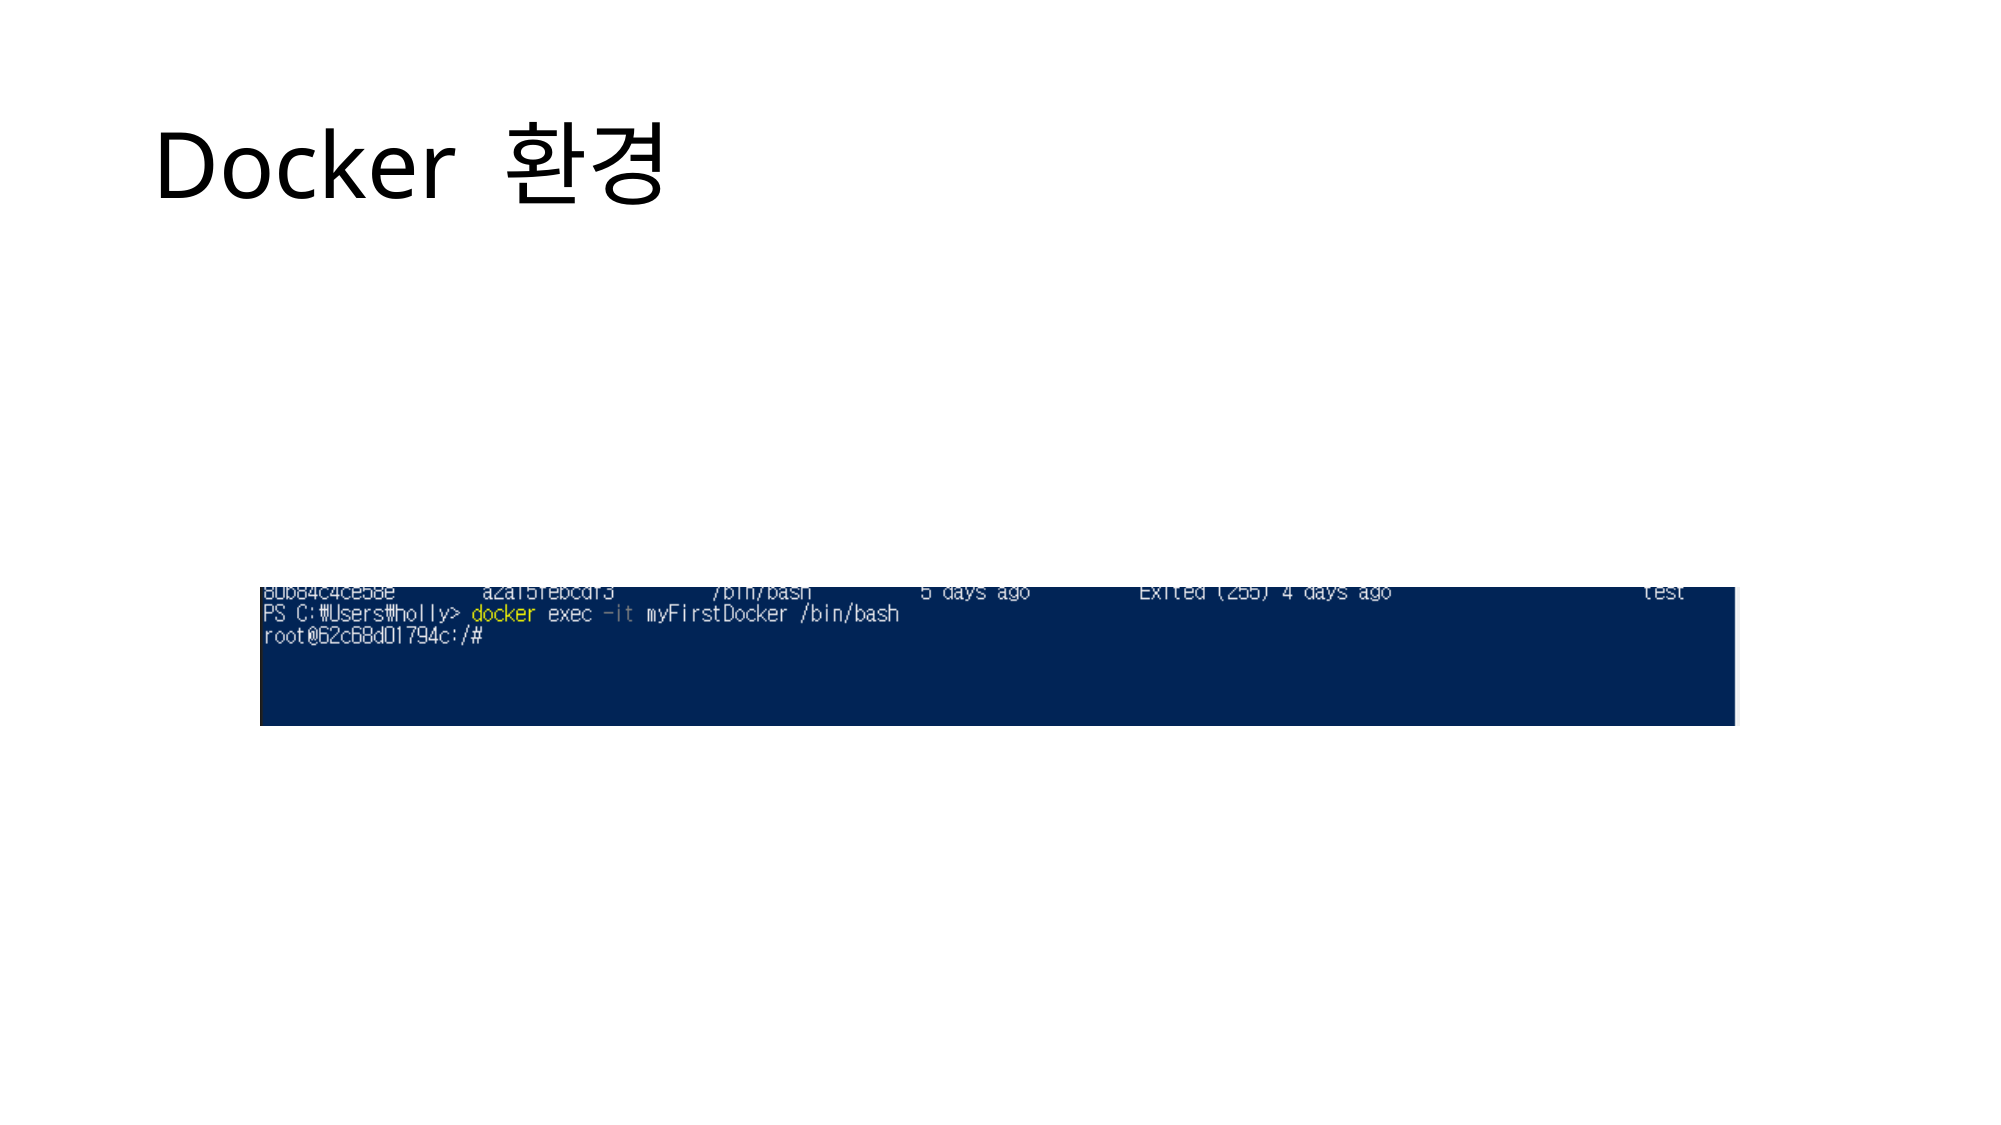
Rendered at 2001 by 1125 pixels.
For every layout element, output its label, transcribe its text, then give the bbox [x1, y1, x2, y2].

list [260, 587, 1740, 726]
title Docker 환경 [137, 59, 1863, 278]
